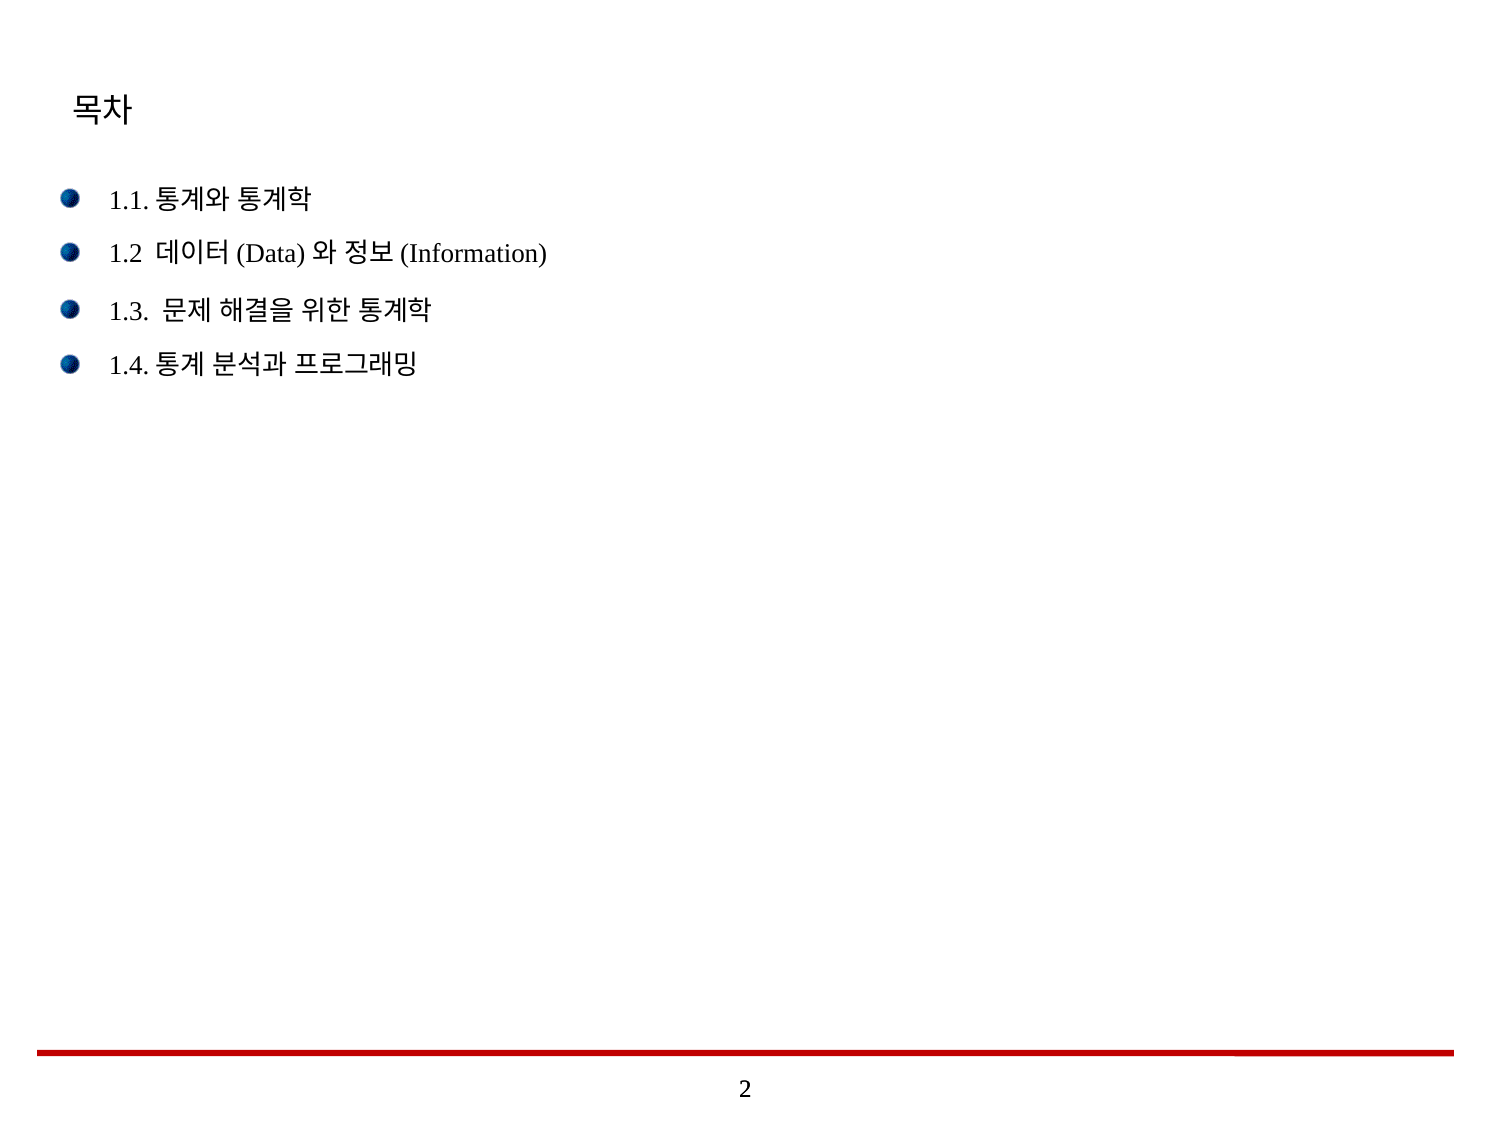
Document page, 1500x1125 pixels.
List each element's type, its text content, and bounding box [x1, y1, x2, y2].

picture [60, 354, 80, 374]
list 1.1.통계와 통계학 1.2 데이터(Data)와 정보(Information) 1.3. 문제 해결을 위한 통계학 1.4.통계 분석과 프로그래밍 [46, 168, 1454, 937]
picture [60, 299, 80, 319]
picture [60, 188, 80, 208]
title 목차 [57, 73, 1190, 149]
picture [60, 242, 80, 262]
